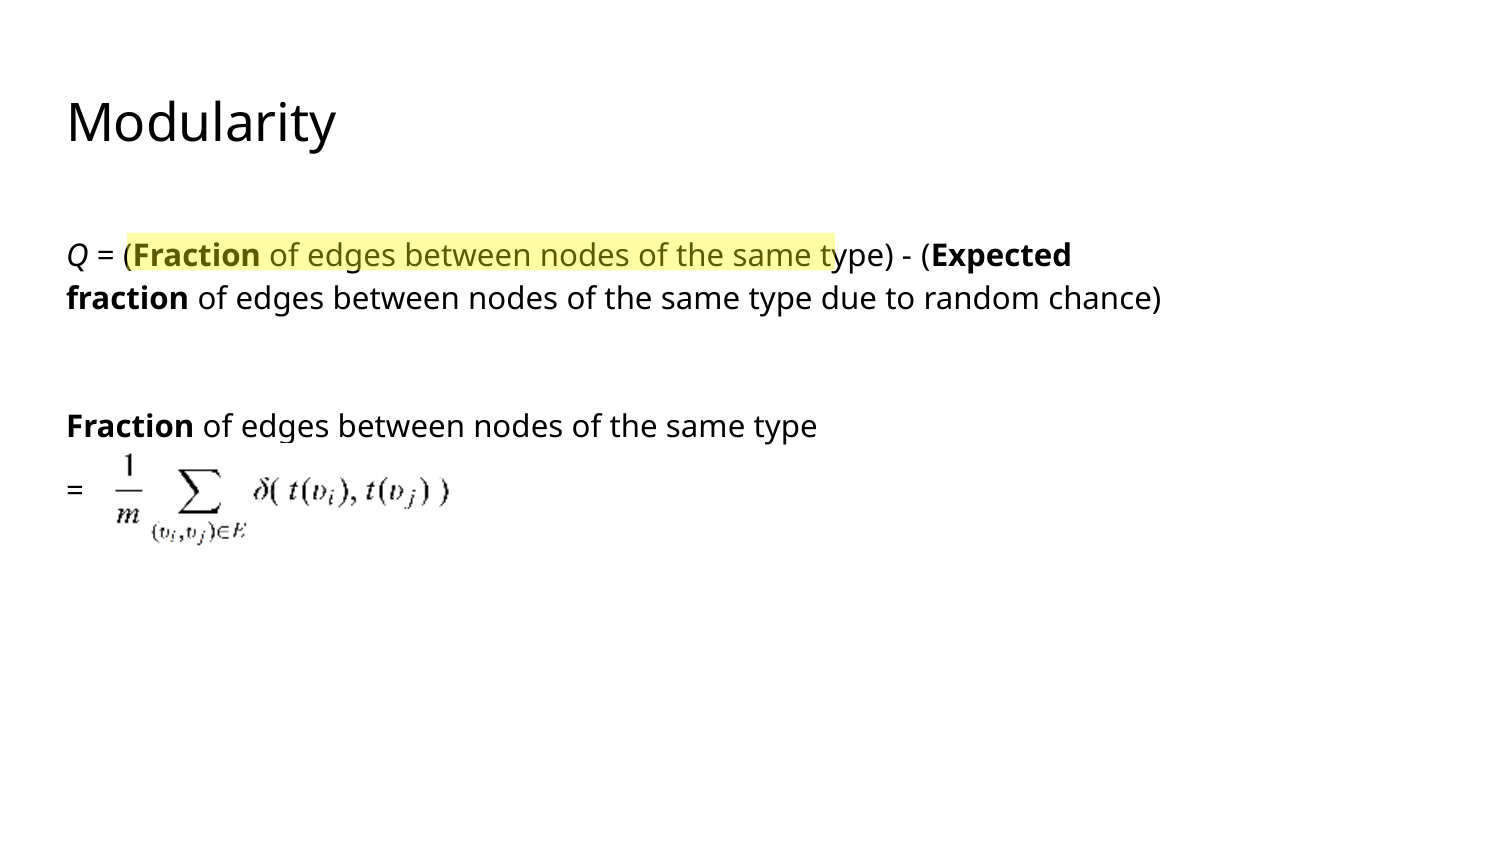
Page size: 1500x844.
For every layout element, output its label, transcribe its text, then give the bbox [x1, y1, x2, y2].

text_box [127, 232, 835, 271]
text_box Modularity [51, 72, 1449, 167]
text_box Q = (Fraction of edges between nodes of the same type) -­ (Expected fraction of edges between nodes of the same type due to random chance) Fraction of edges between nodes of the same type = [51, 214, 1180, 587]
picture [108, 442, 453, 550]
